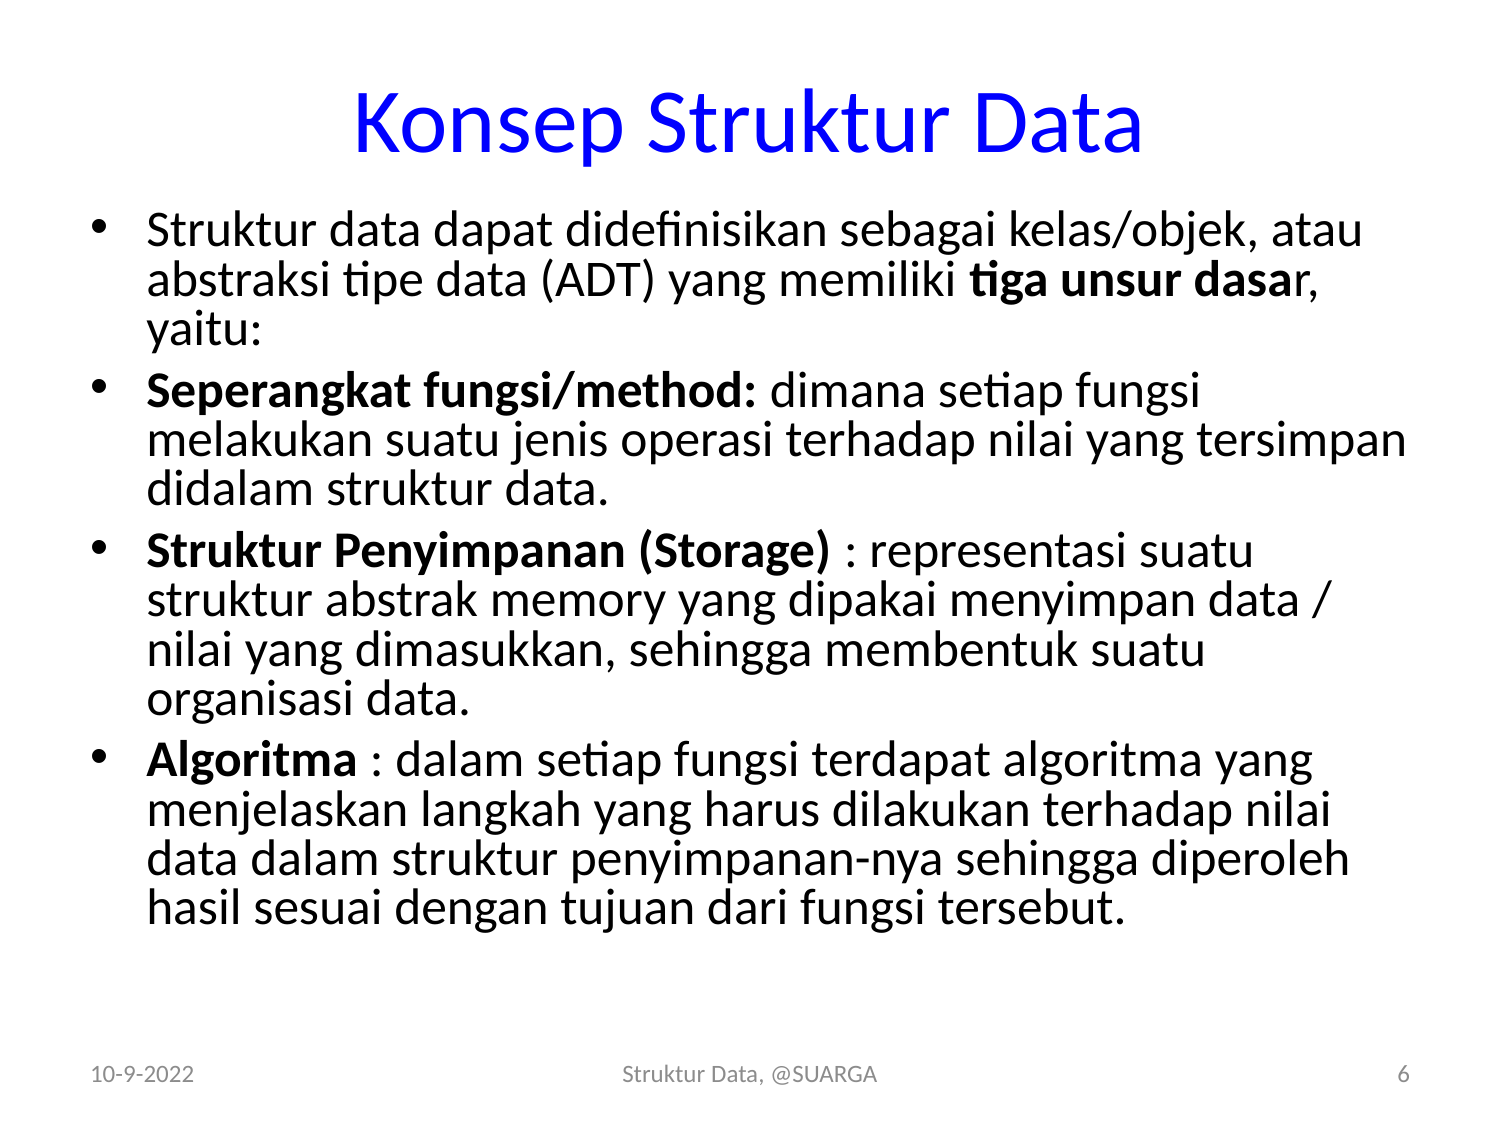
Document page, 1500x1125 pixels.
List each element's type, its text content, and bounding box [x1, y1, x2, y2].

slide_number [75, 1042, 425, 1103]
title Konsep Struktur Data [75, 45, 1425, 188]
slide_number 6 [1074, 1042, 1425, 1103]
footer Struktur Data, @SUARGA [512, 1042, 988, 1103]
list Struktur data dapat didefinisikan sebagai kelas/objek, atau abstraksi tipe data (ADT) yang memiliki tiga unsur dasar, yaitu: Seperangkat fungsi/method: dimana setiap fungsi melakukan suatu jenis operasi terhadap nilai yang tersimpan didalam struktur data. Struktur Penyimpanan (Storage) : representasi suatu struktur abstrak memory yang dipakai menyimpan data / nilai yang dimasukkan, sehingga membentuk suatu organisasi data. Algoritma : dalam setiap fungsi terdapat algoritma yang menjelaskan langkah yang harus dilakukan terhadap nilai data dalam struktur penyimpanan-nya sehingga diperoleh hasil sesuai dengan tujuan dari fungsi tersebut. [75, 200, 1425, 1005]
